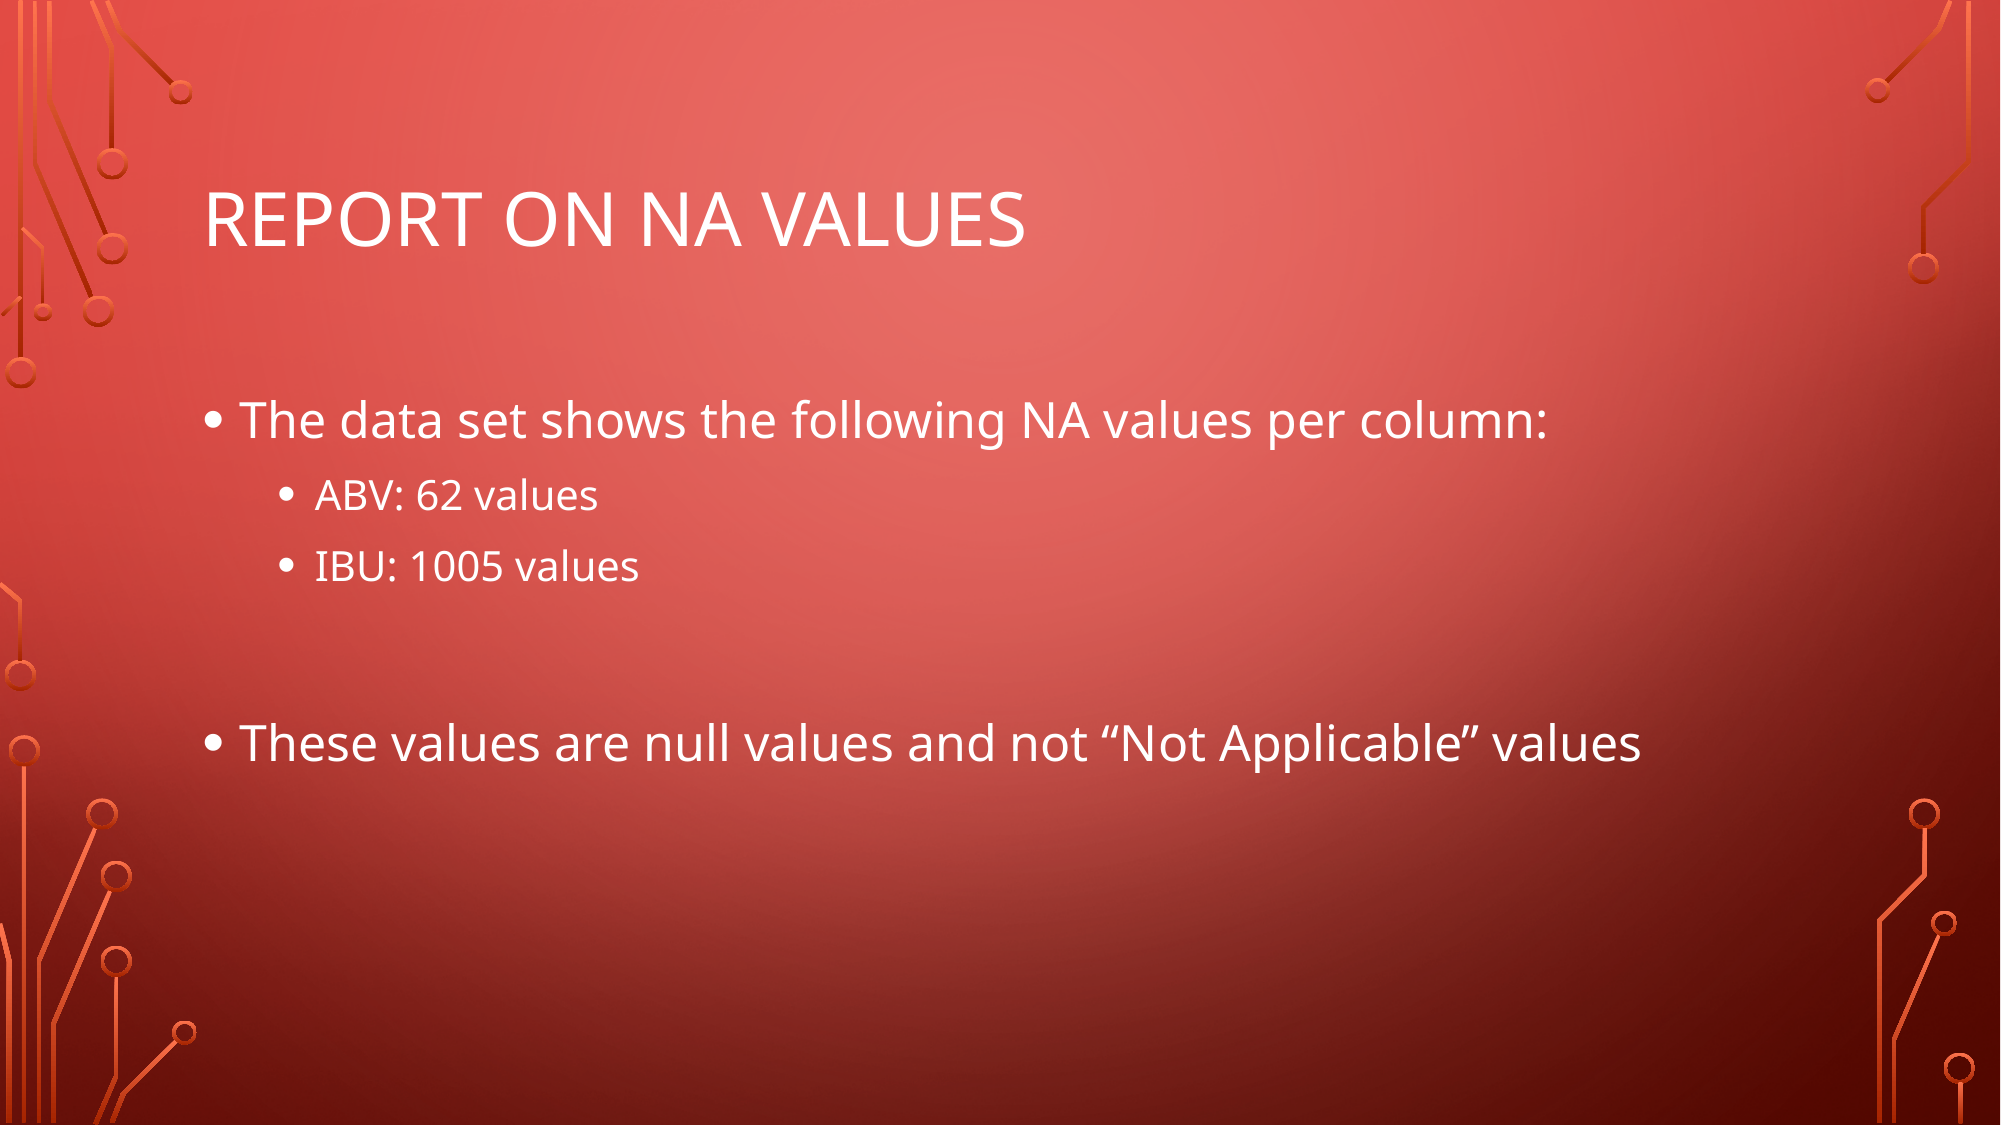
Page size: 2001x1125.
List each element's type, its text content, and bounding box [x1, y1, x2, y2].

title Report on NA values [187, 101, 1813, 344]
list The data set shows the following NA values per column: ABV: 62 values IBU: 1005 values These values are null values and not “Not Applicable” values [187, 369, 1813, 950]
